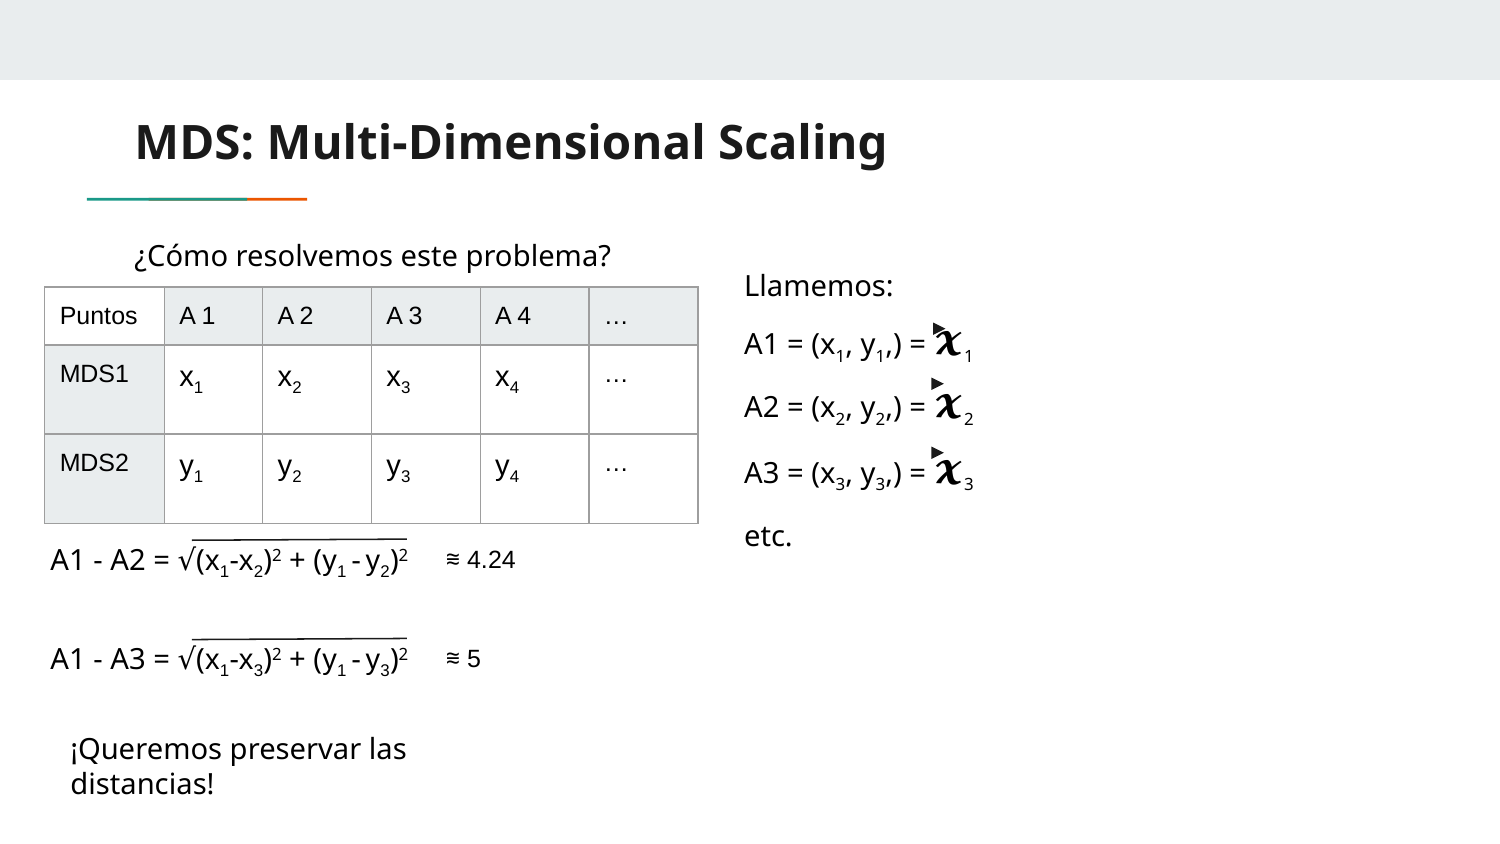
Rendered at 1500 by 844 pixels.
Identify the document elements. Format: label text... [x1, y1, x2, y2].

table_header A 3 [372, 288, 480, 344]
table_cell … [590, 435, 697, 523]
text_box ⩬ 5 [456, 627, 563, 688]
table_header Puntos [45, 288, 164, 344]
table_cell y3 [372, 435, 480, 523]
table_header A 1 [165, 288, 262, 344]
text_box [35, 525, 454, 592]
table_cell x3 [372, 346, 480, 433]
text_box ⩬ 4.24 [456, 528, 563, 589]
text_box Llamemos: [729, 252, 1222, 318]
table_cell MDS1 [45, 346, 164, 433]
title MDS: Multi-Dimensional Scaling [119, 97, 1381, 185]
table_cell y2 [263, 435, 371, 523]
table_cell x1 [165, 346, 262, 433]
table_header A 2 [263, 288, 371, 344]
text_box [728, 438, 1032, 505]
table_cell … [590, 346, 697, 433]
table_cell MDS2 [45, 435, 164, 523]
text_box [35, 624, 454, 691]
table_header … [590, 288, 697, 344]
text_box etc. [729, 502, 1222, 567]
table_cell y4 [481, 435, 588, 523]
table_cell y1 [165, 435, 262, 523]
text_box ¡Queremos preservar las distancias! [55, 715, 551, 816]
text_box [728, 373, 1032, 438]
table_cell x4 [481, 346, 588, 433]
table_cell x2 [263, 346, 371, 433]
text_box ¿Cómo resolvemos este problema? [119, 222, 786, 288]
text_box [728, 310, 1032, 373]
table_header A 4 [481, 288, 588, 344]
